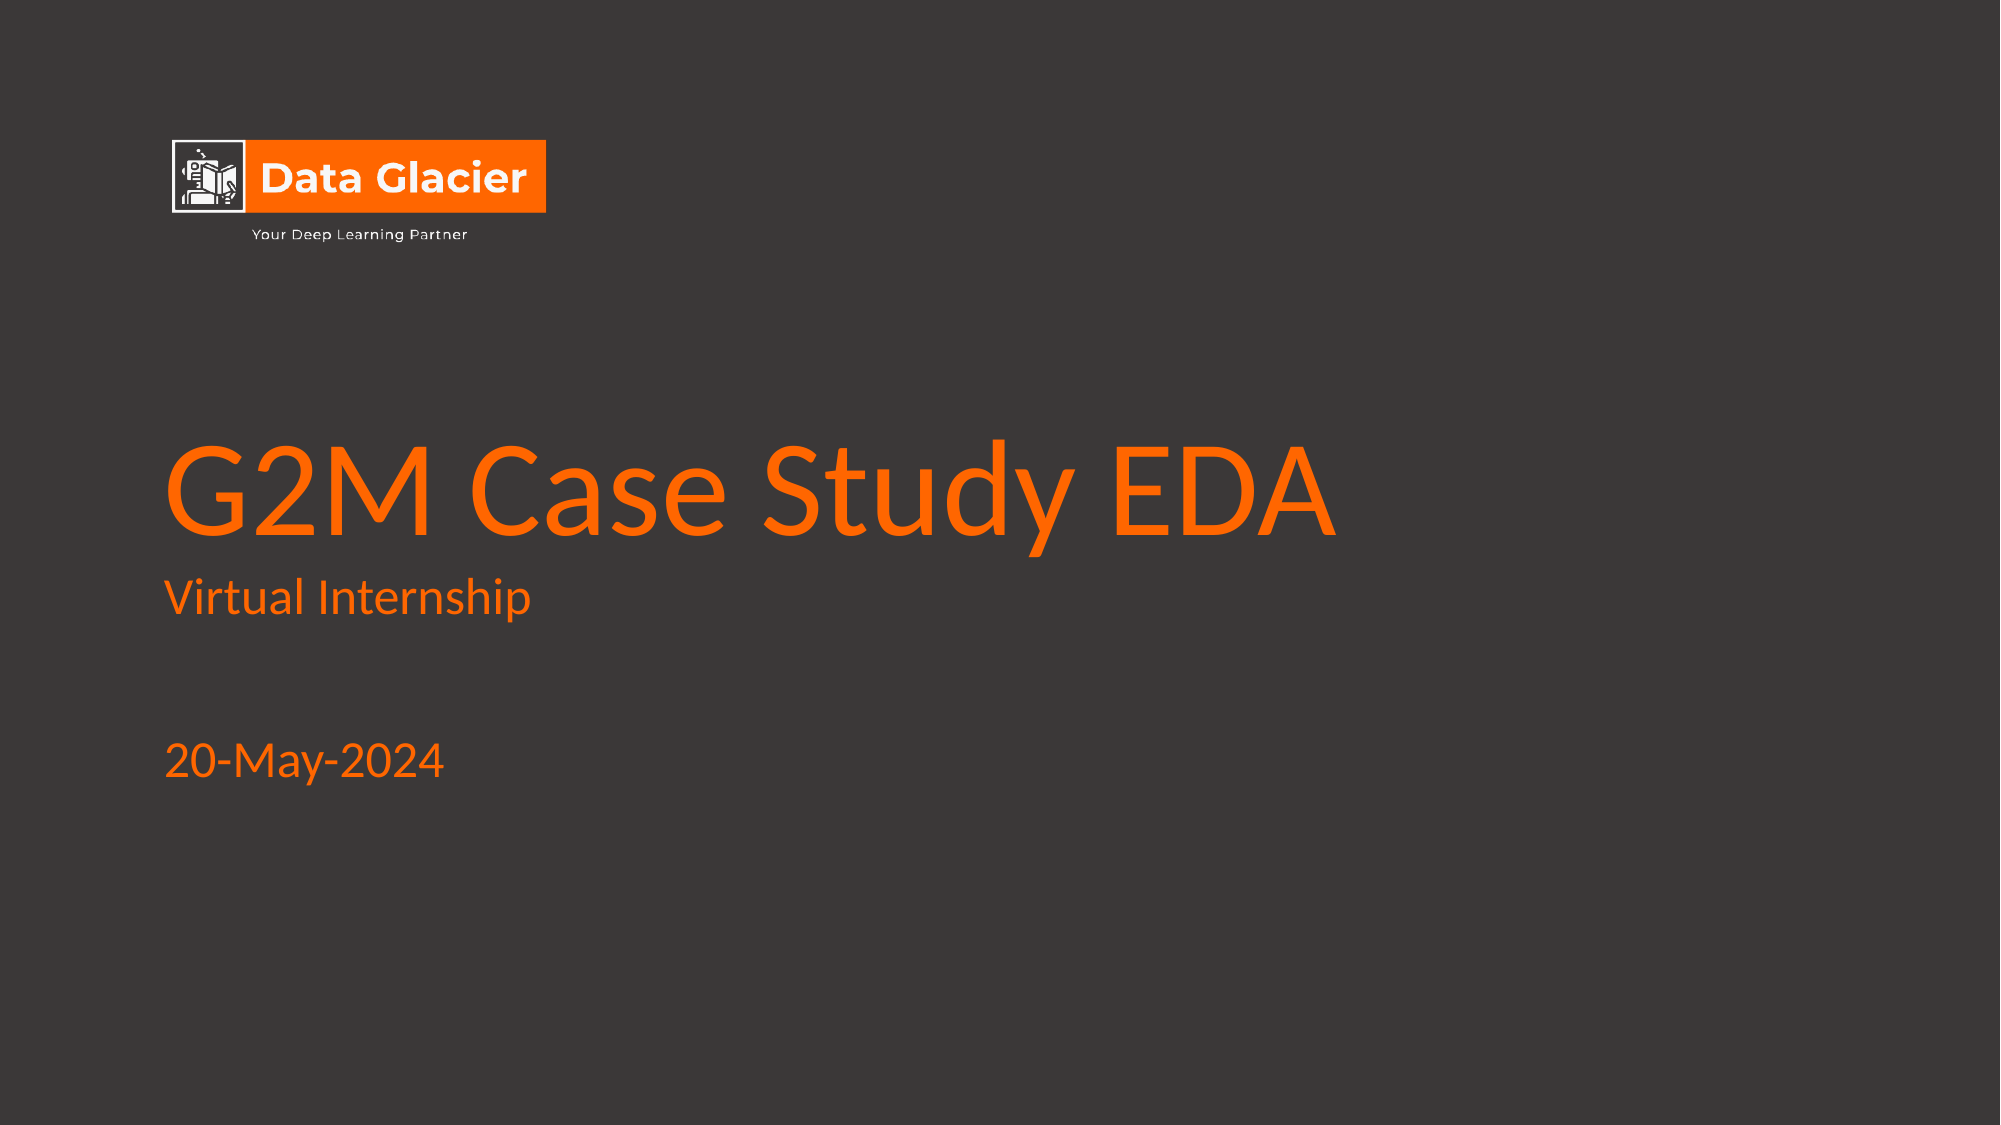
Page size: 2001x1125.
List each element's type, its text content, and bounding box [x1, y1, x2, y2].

picture [168, 0, 550, 382]
text_box G2M Case Study EDA Virtual Internship 20-May-2024 [149, 390, 1353, 796]
